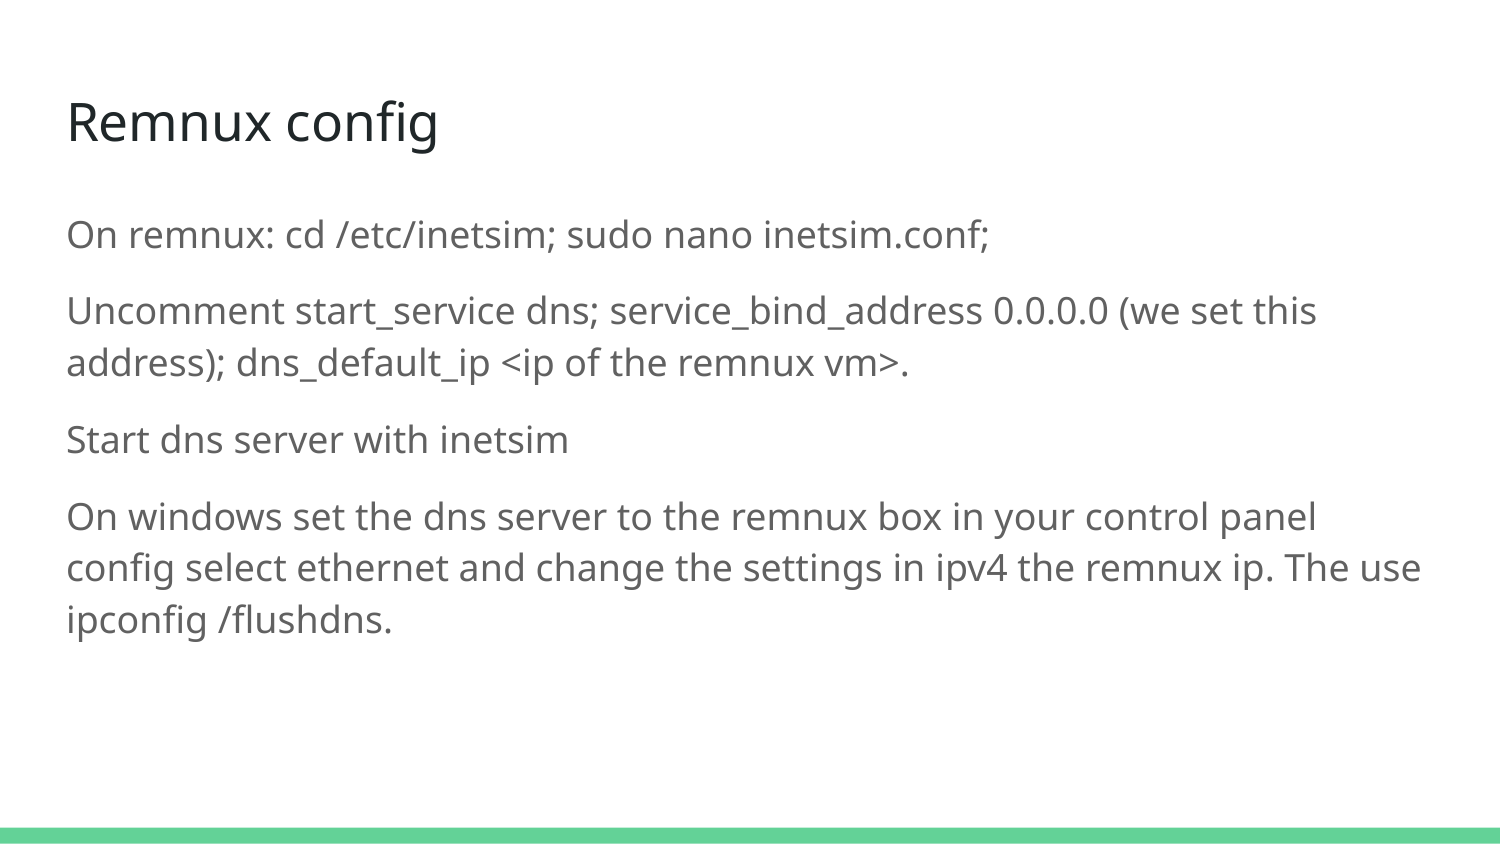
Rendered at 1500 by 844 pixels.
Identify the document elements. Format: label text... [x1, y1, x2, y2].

title Remnux config [51, 72, 1449, 167]
list On remnux: cd /etc/inetsim; sudo nano inetsim.conf; Uncomment start_service dns; service_bind_address 0.0.0.0 (we set this address); dns_default_ip <ip of the remnux vm>. Start dns server with inetsim On windows set the dns server to the remnux box in your control panel config select ethernet and change the settings in ipv4 the remnux ip. The use ipconfig /flushdns. [51, 189, 1449, 750]
